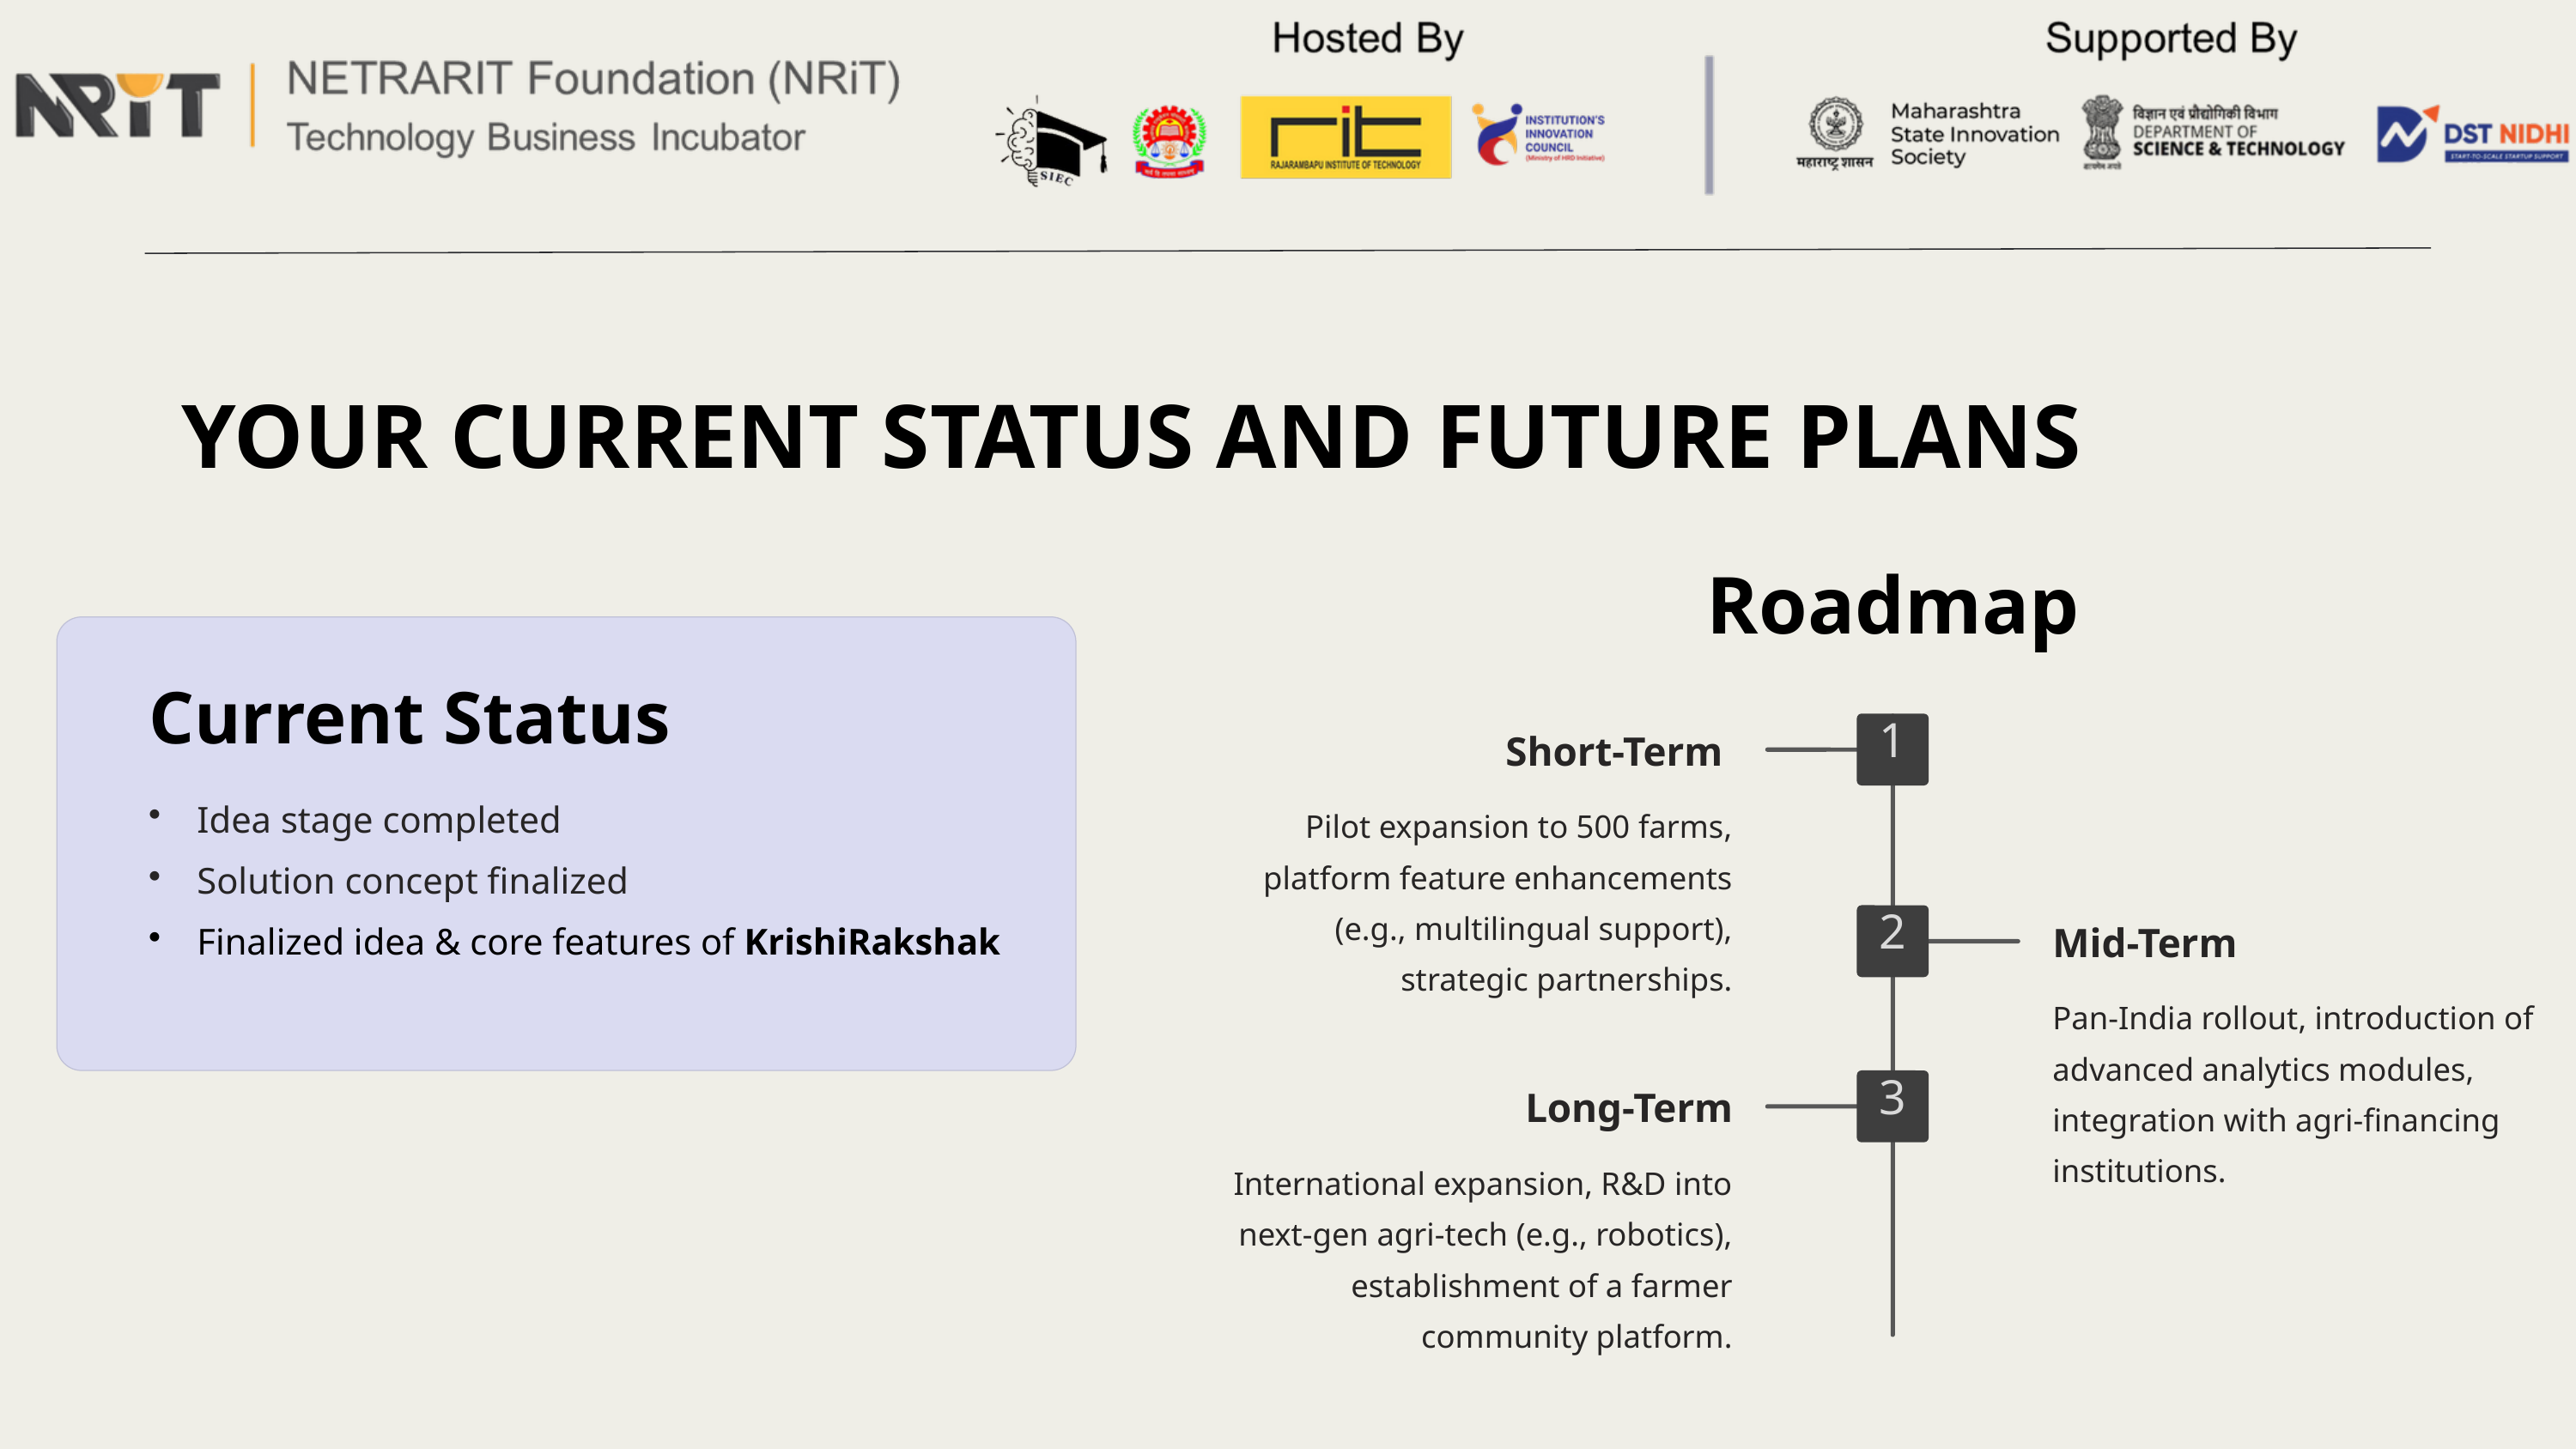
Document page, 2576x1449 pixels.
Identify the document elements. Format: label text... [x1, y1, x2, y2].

text_box Idea stage completed [149, 790, 1031, 840]
text_box Pan-India rollout, introduction of advanced analytics modules, integration with agri-financing institutions. [2052, 985, 2574, 1139]
text_box Roadmap [1706, 572, 2334, 651]
text_box Finalized idea & core features of KrishiRakshak [149, 912, 1031, 963]
text_box [1890, 978, 1895, 1070]
text_box [0, 0, 845, 197]
text_box Solution concept finalized [149, 851, 1031, 902]
text_box Short-Term [1328, 724, 1734, 775]
text_box Mid-Term [2052, 916, 2452, 967]
text_box Long-Term [1334, 1081, 1734, 1131]
text_box [1856, 905, 1929, 978]
text_box Current Status [149, 680, 776, 759]
text_box [1856, 1070, 1929, 1143]
text_box 1 [1868, 719, 1917, 780]
text_box [1765, 747, 1856, 752]
text_box [1890, 1143, 1895, 1337]
text_box 3 [1868, 1076, 1917, 1137]
text_box [845, 0, 1238, 363]
text_box International expansion, R&D into next-gen agri-tech (e.g., robotics), establishment of a farmer community platform. [1204, 1150, 1734, 1304]
text_box Pilot expansion to 500 farms, platform feature enhancements (e.g., multilingual support), strategic partnerships. [1233, 793, 1734, 948]
text_box [1238, 0, 2576, 197]
text_box [1856, 713, 1929, 786]
text_box [57, 616, 1077, 1071]
text_box YOUR CURRENT STATUS AND FUTURE PLANS [144, 362, 2118, 609]
text_box [1929, 938, 2020, 944]
text_box [1765, 1104, 1856, 1109]
text_box [1890, 786, 1895, 905]
text_box 2 [1868, 911, 1917, 972]
